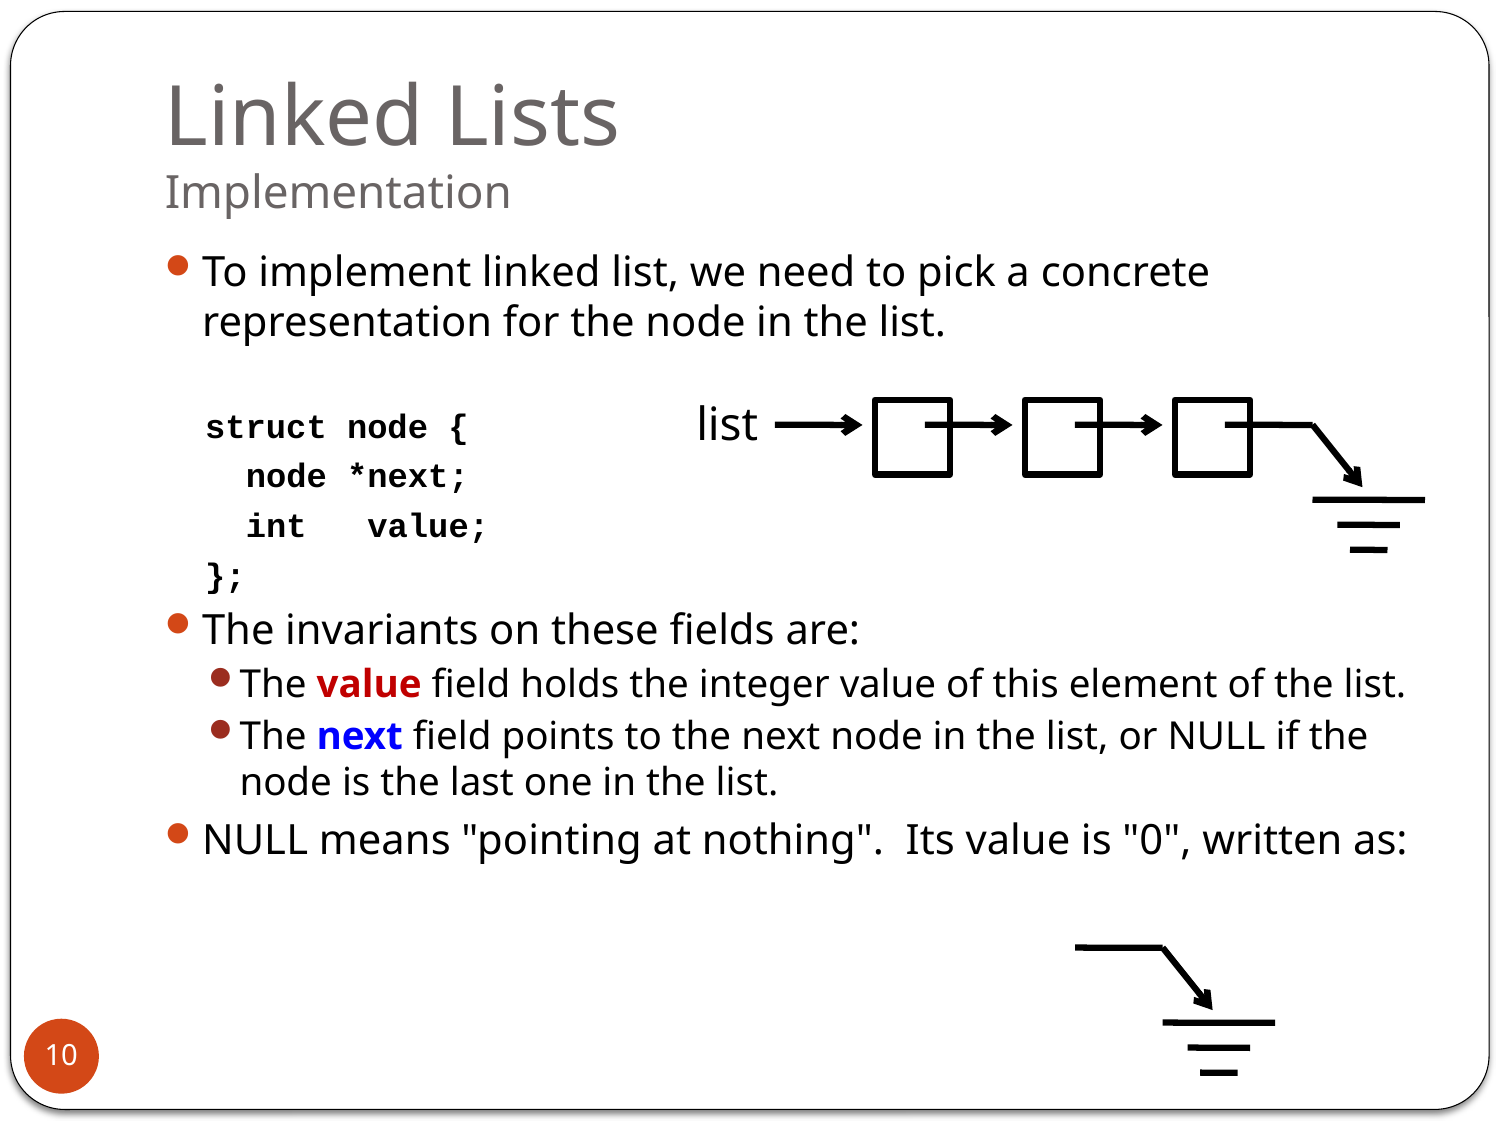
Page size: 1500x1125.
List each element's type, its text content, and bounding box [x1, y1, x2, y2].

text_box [1074, 947, 1276, 1074]
title Linked Lists Implementation [150, 45, 1425, 233]
slide_number 10 [23, 1018, 99, 1094]
list To implement linked list, we need to pick a concrete representation for the node in the list. struct node { node *next; int value; }; The invariants on these fields are: The value field holds the integer value of this element of the list. The next field points to the next node in the list, or NULL if the node is the last one in the list. NULL means "pointing at nothing". Its value is "0", written as: [150, 237, 1425, 963]
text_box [687, 386, 1426, 551]
